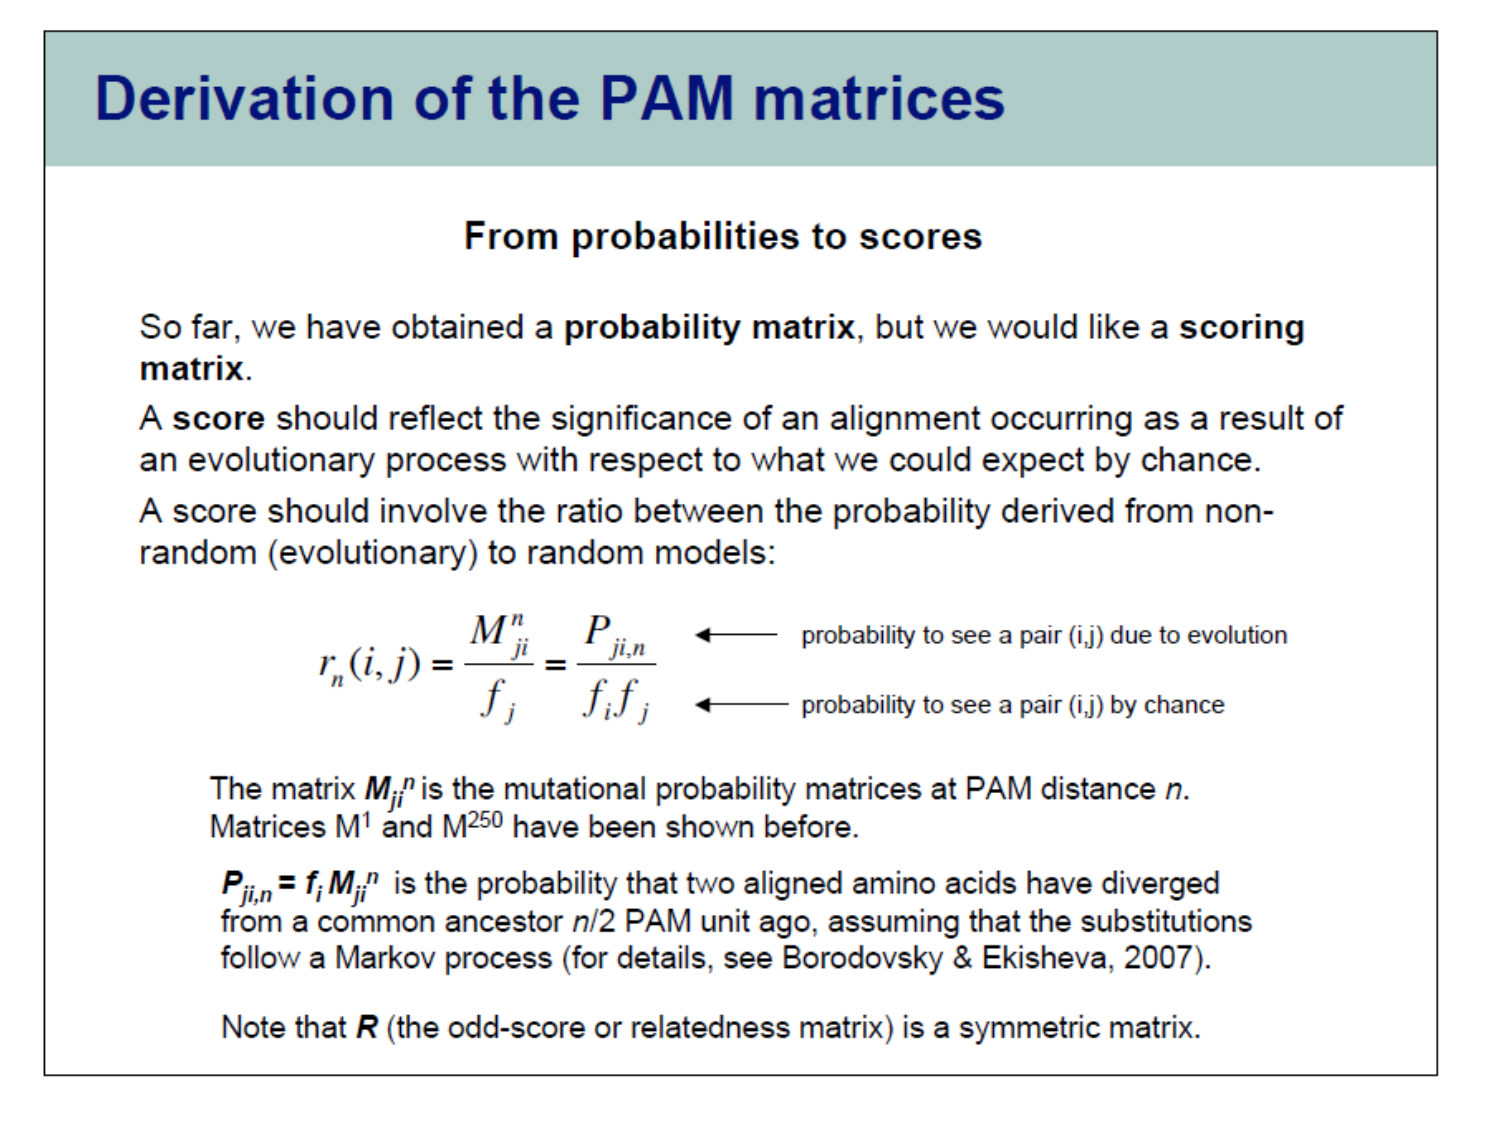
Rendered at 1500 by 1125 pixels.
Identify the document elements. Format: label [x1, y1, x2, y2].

picture [33, 24, 1451, 1089]
